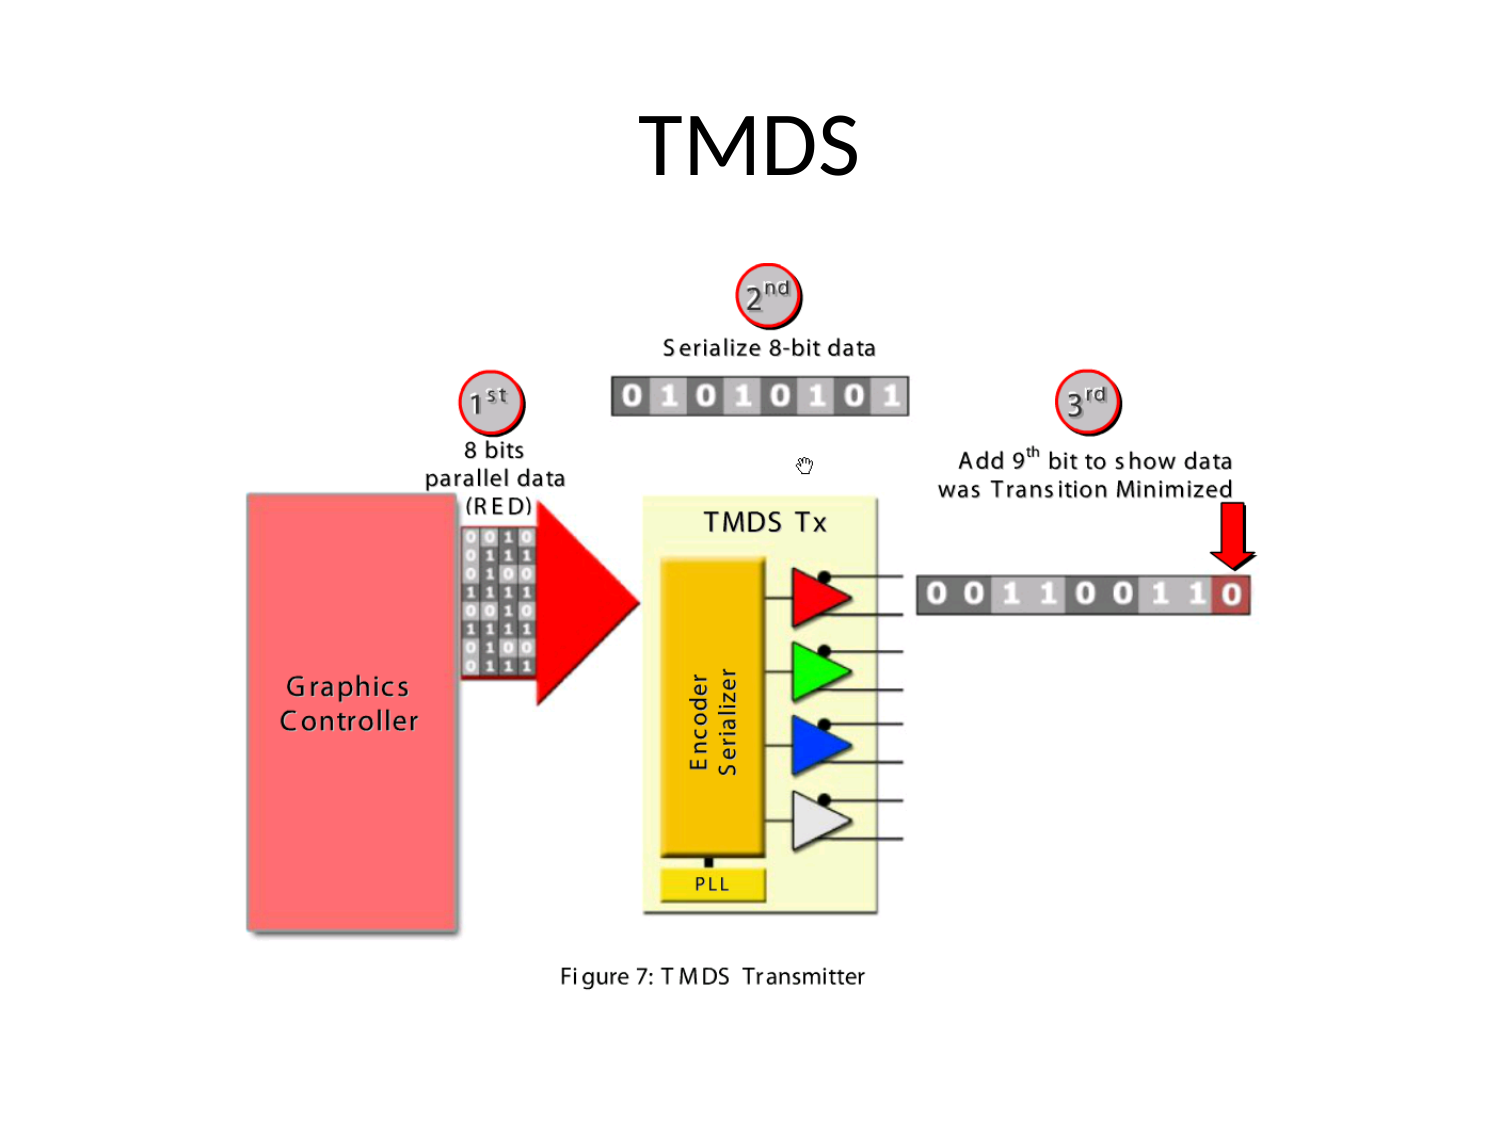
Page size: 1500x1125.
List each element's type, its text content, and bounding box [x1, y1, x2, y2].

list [111, 262, 1389, 1006]
title TMDS [75, 45, 1425, 233]
